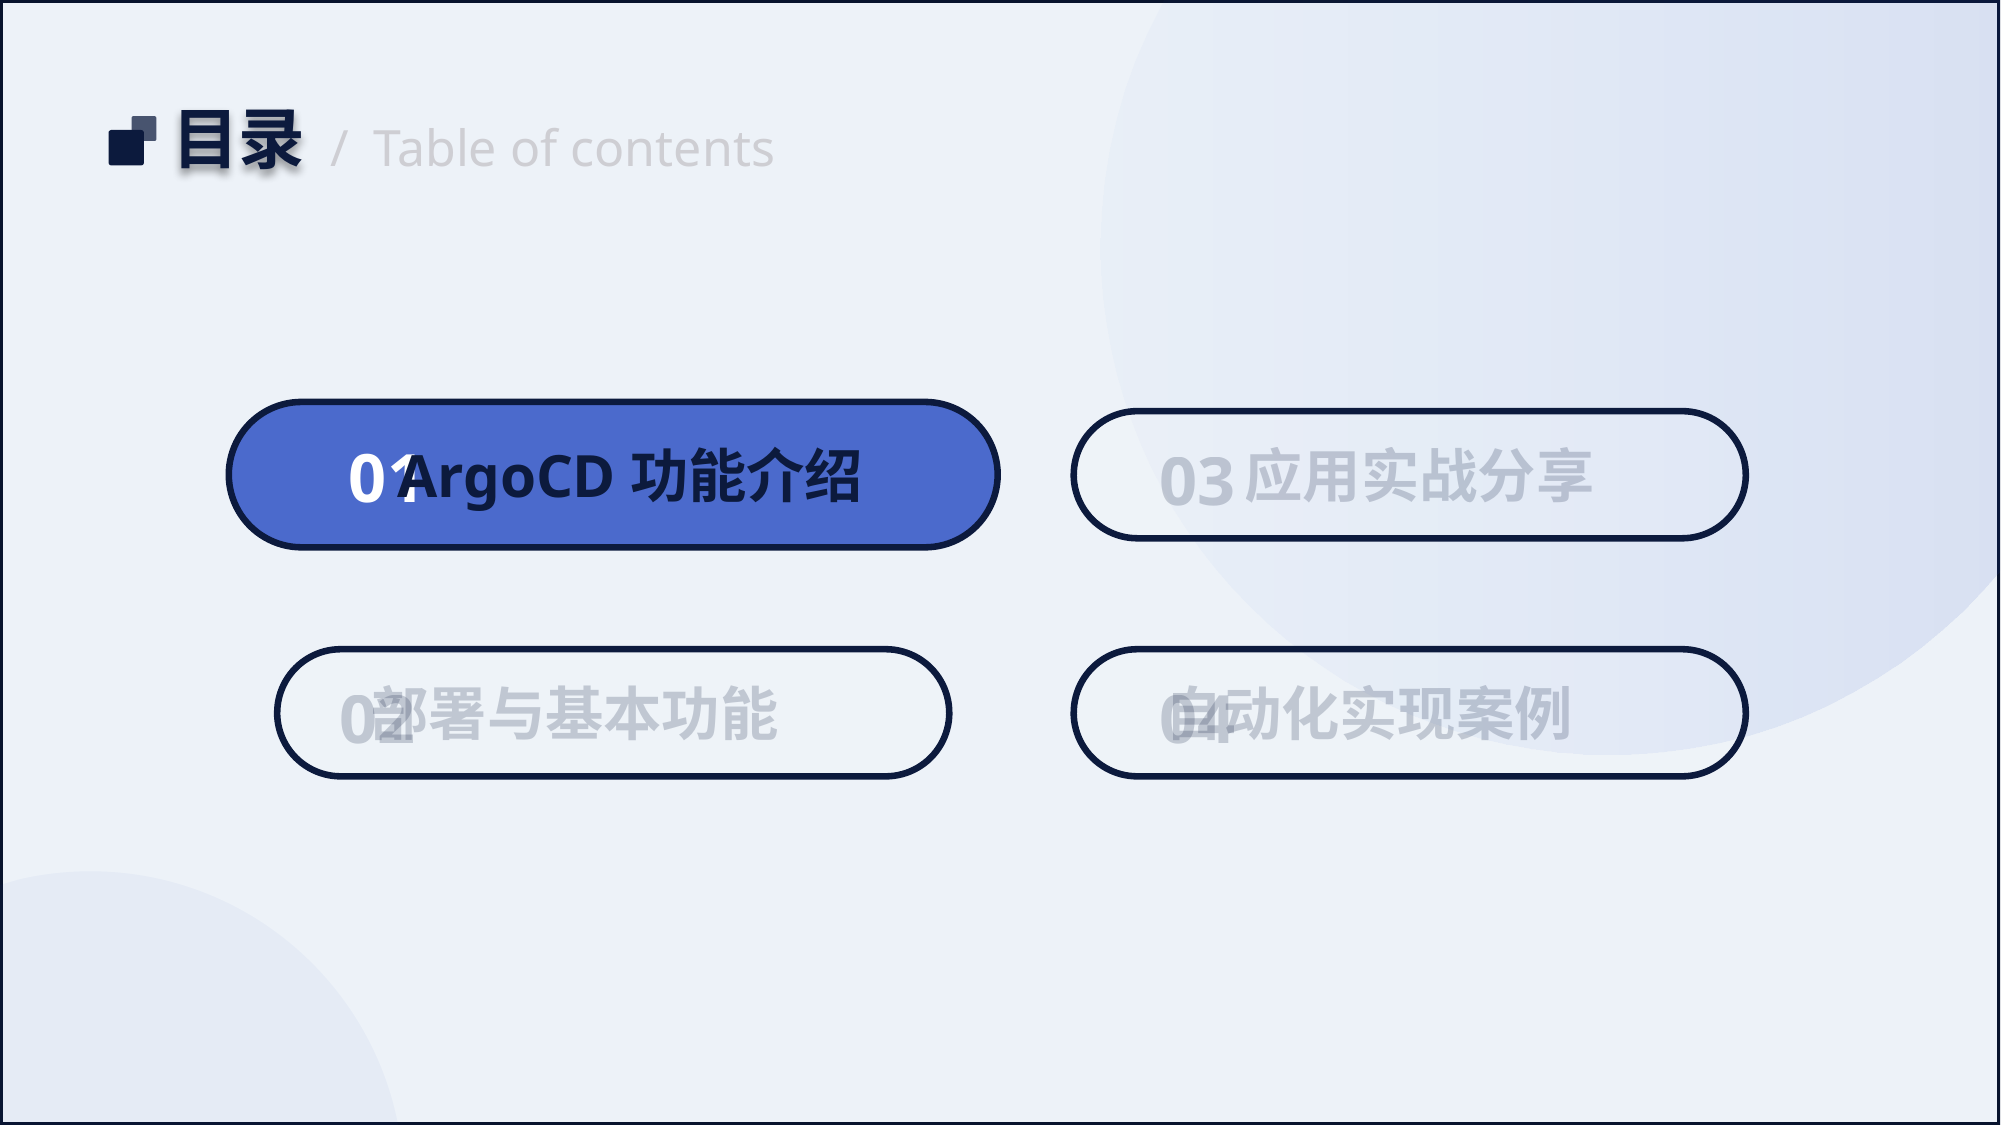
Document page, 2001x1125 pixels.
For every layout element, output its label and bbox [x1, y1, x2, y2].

text_box [1073, 648, 1747, 777]
text_box [155, 88, 797, 186]
text_box [108, 115, 150, 166]
text_box [276, 648, 950, 777]
text_box [228, 401, 999, 548]
text_box [1073, 410, 1747, 539]
